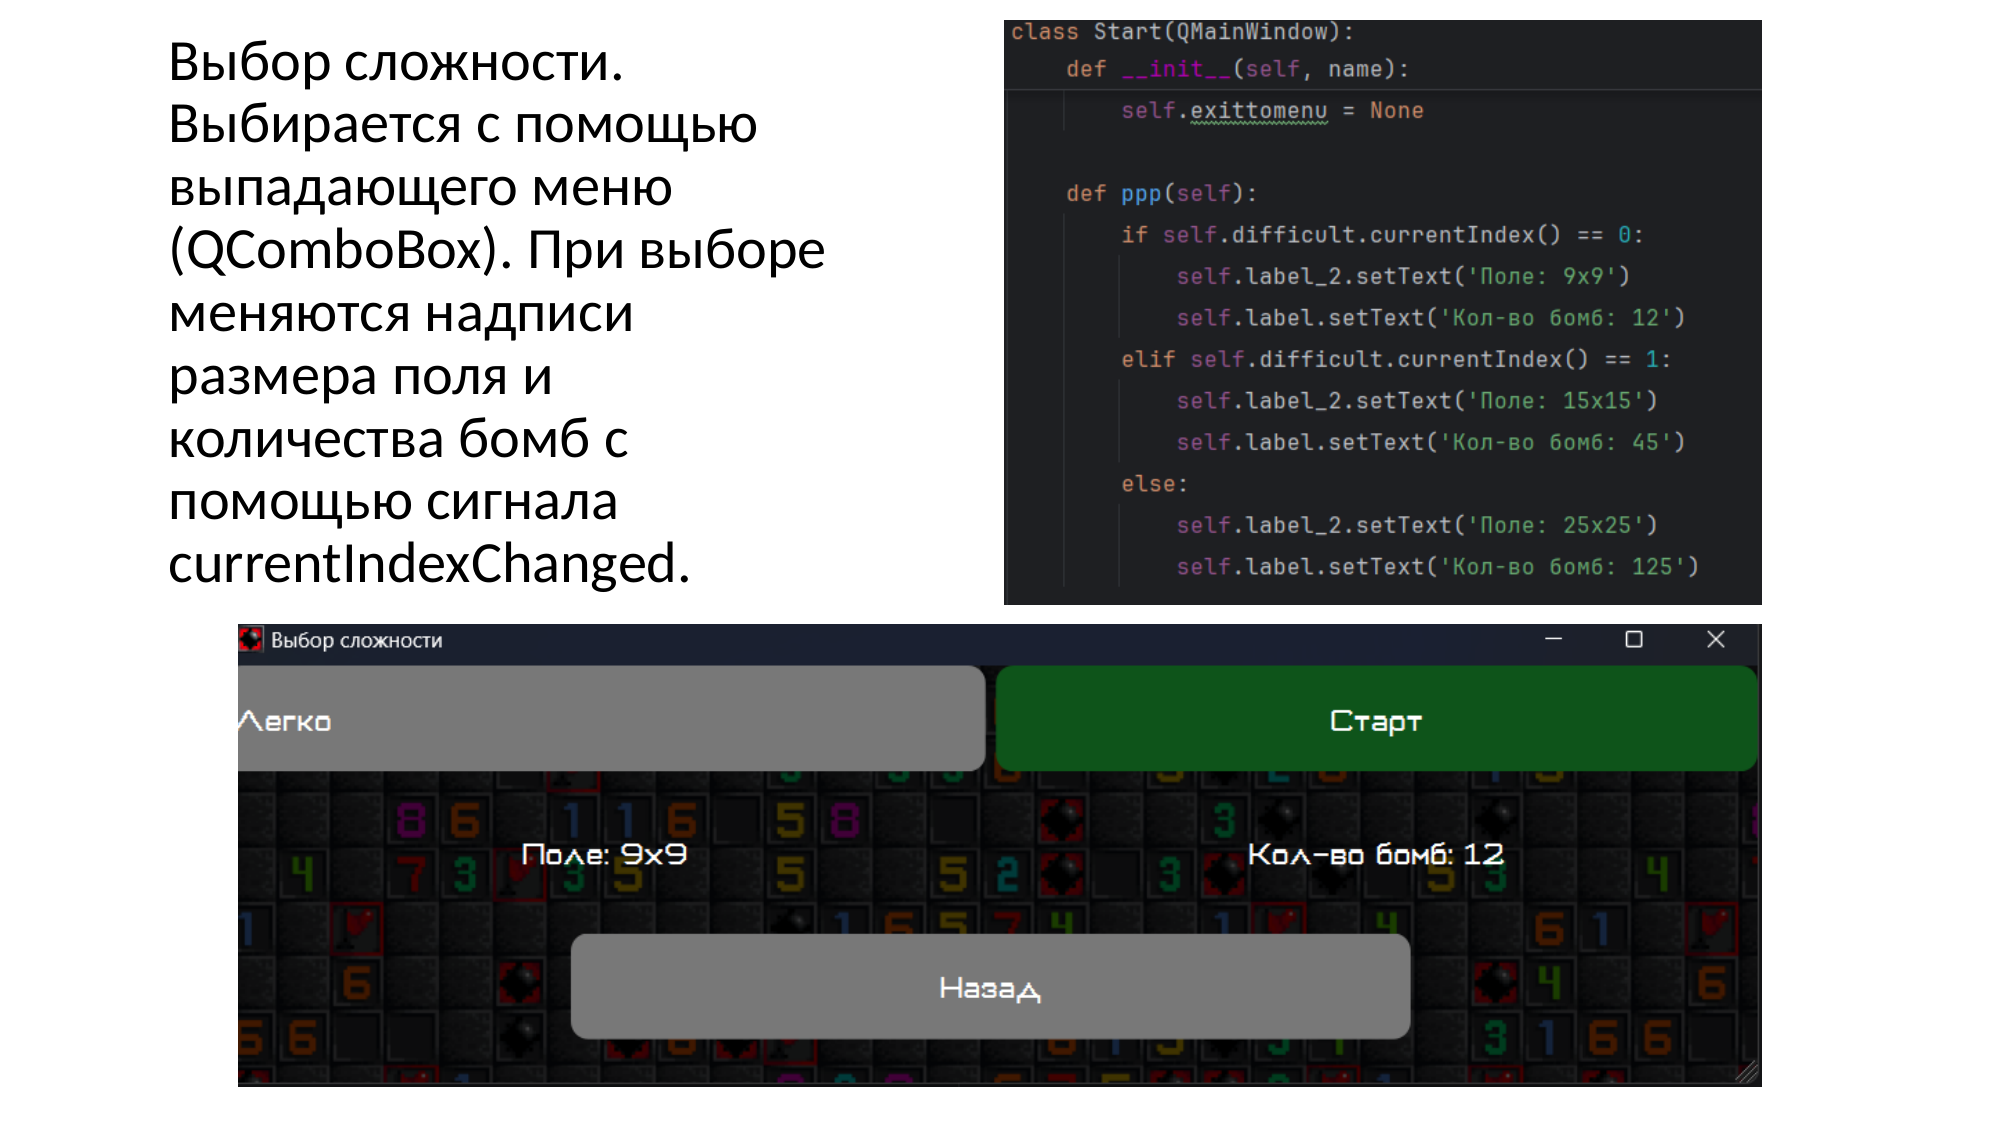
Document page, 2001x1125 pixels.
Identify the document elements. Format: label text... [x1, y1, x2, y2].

picture [1004, 20, 1762, 605]
list [137, 299, 1863, 1014]
title Выбор сложности. Выбирается с помощью выпадающего меню (QComboBox). При выборе меняются надписи размера поля и количества бомб с помощью сигнала currentIndexChanged. [153, 0, 845, 299]
picture [238, 624, 1762, 1087]
